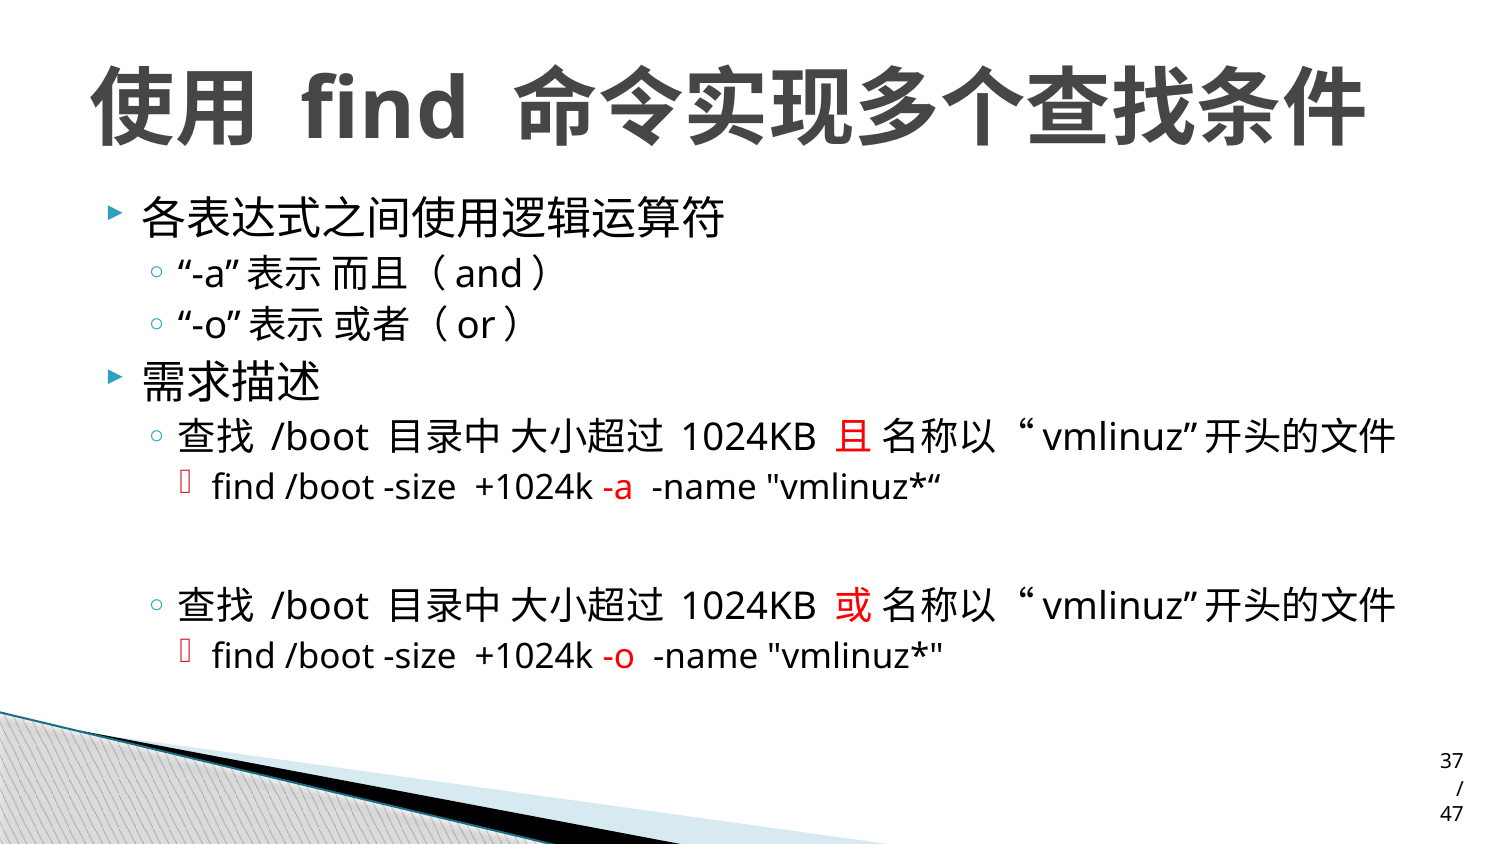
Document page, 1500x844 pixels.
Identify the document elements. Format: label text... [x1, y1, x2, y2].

list 各表达式之间使用逻辑运算符 “-a”表示 而且（and） “-o”表示 或者（or） 需求描述 查找 /boot 目录中 大小超过 1024KB 且 名称以“vmlinuz”开头的文件 find /boot -size +1024k -a -name "vmlinuz*“ 查找 /boot 目录中 大小超过 1024KB 或 名称以“vmlinuz”开头的文件 find /boot -size +1024k -o -name "vmlinuz*" [75, 182, 1425, 740]
title 使用 find 命令实现多个查找条件 [75, 33, 1425, 175]
slide_number 37/47 [1418, 788, 1479, 834]
